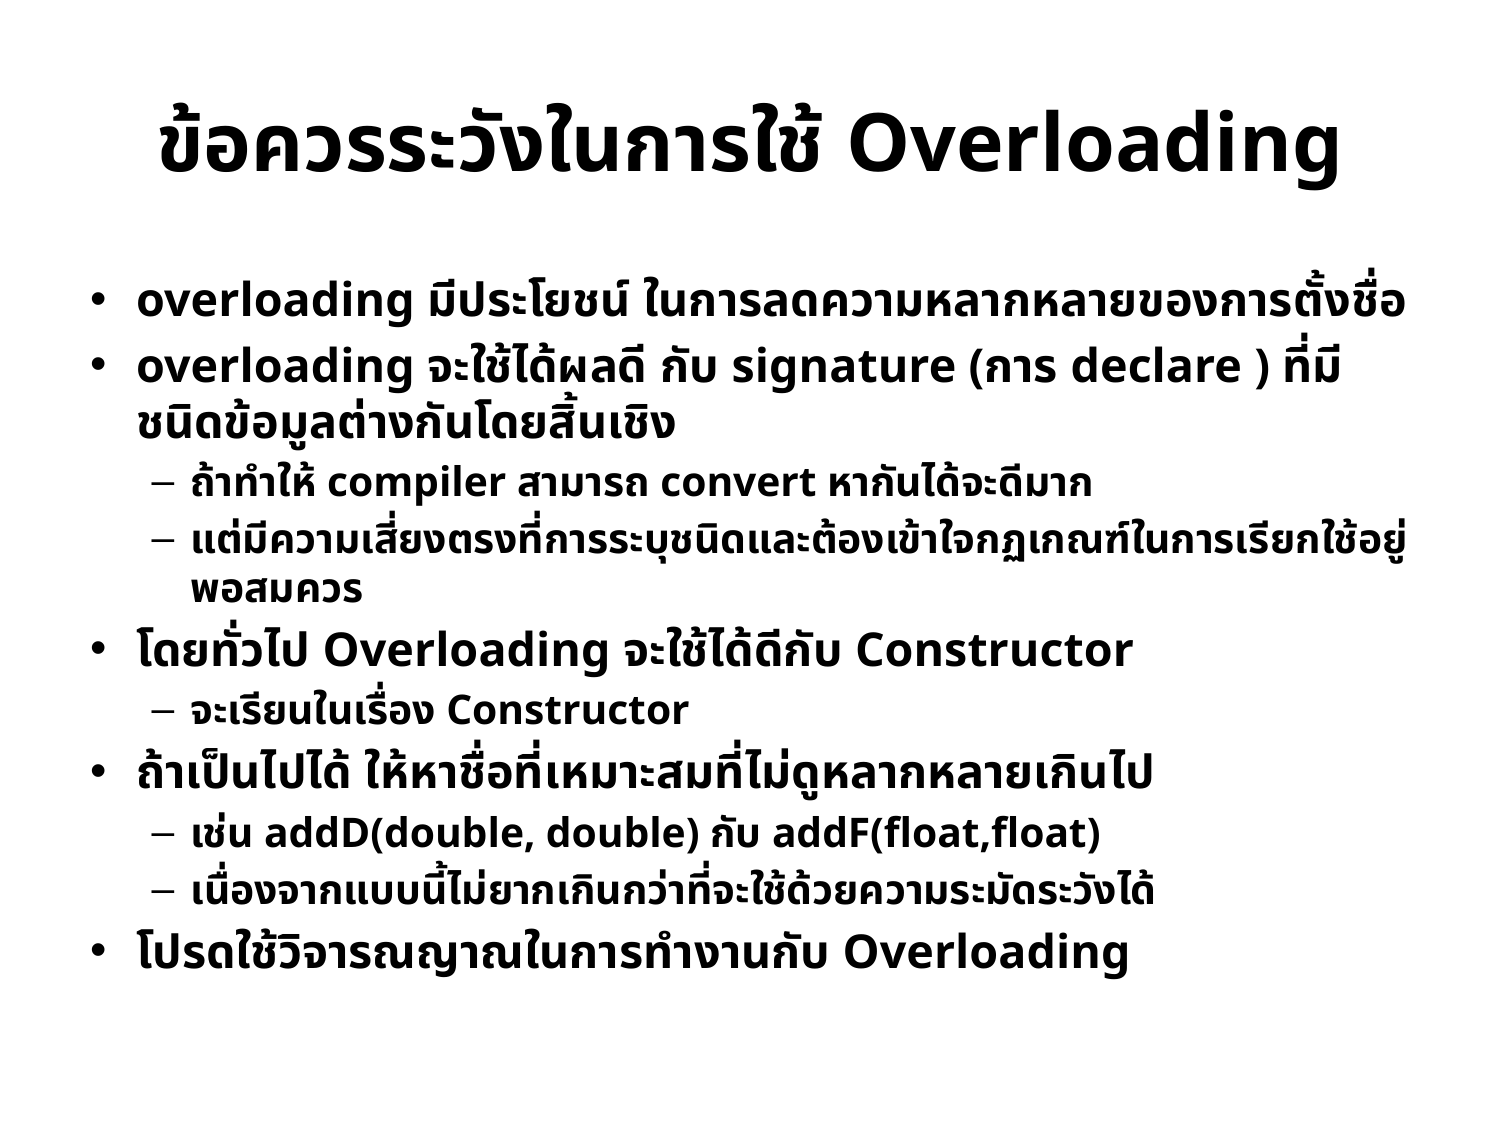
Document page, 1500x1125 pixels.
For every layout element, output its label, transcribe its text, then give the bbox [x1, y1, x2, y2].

list overloading มีประโยชน์ ในการลดความหลากหลายของการตั้งชื่อ overloading จะใช้ได้ผลดี กับ signature (การ declare ) ที่มีชนิดข้อมูลต่างกันโดยสิ้นเชิง ถ้าทำให้ compiler สามารถ convert หากันได้จะดีมาก แต่มีความเสี่ยงตรงที่การระบุชนิดและต้องเข้าใจกฏเกณฑ์ในการเรียกใช้อยู่พอสมควร โดยทั่วไป Overloading จะใช้ได้ดีกับ Constructor จะเรียนในเรื่อง Constructor ถ้าเป็นไปได้ ให้หาชื่อที่เหมาะสมที่ไม่ดูหลากหลายเกินไป เช่น addD(double, double) กับ addF(float,float) เนื่องจากแบบนี้ไม่ยากเกินกว่าที่จะใช้ด้วยความระมัดระวังได้ โปรดใช้วิจารณญาณในการทำงานกับ Overloading [75, 262, 1425, 1005]
title ข้อควรระวังในการใช้ Overloading [75, 45, 1425, 233]
